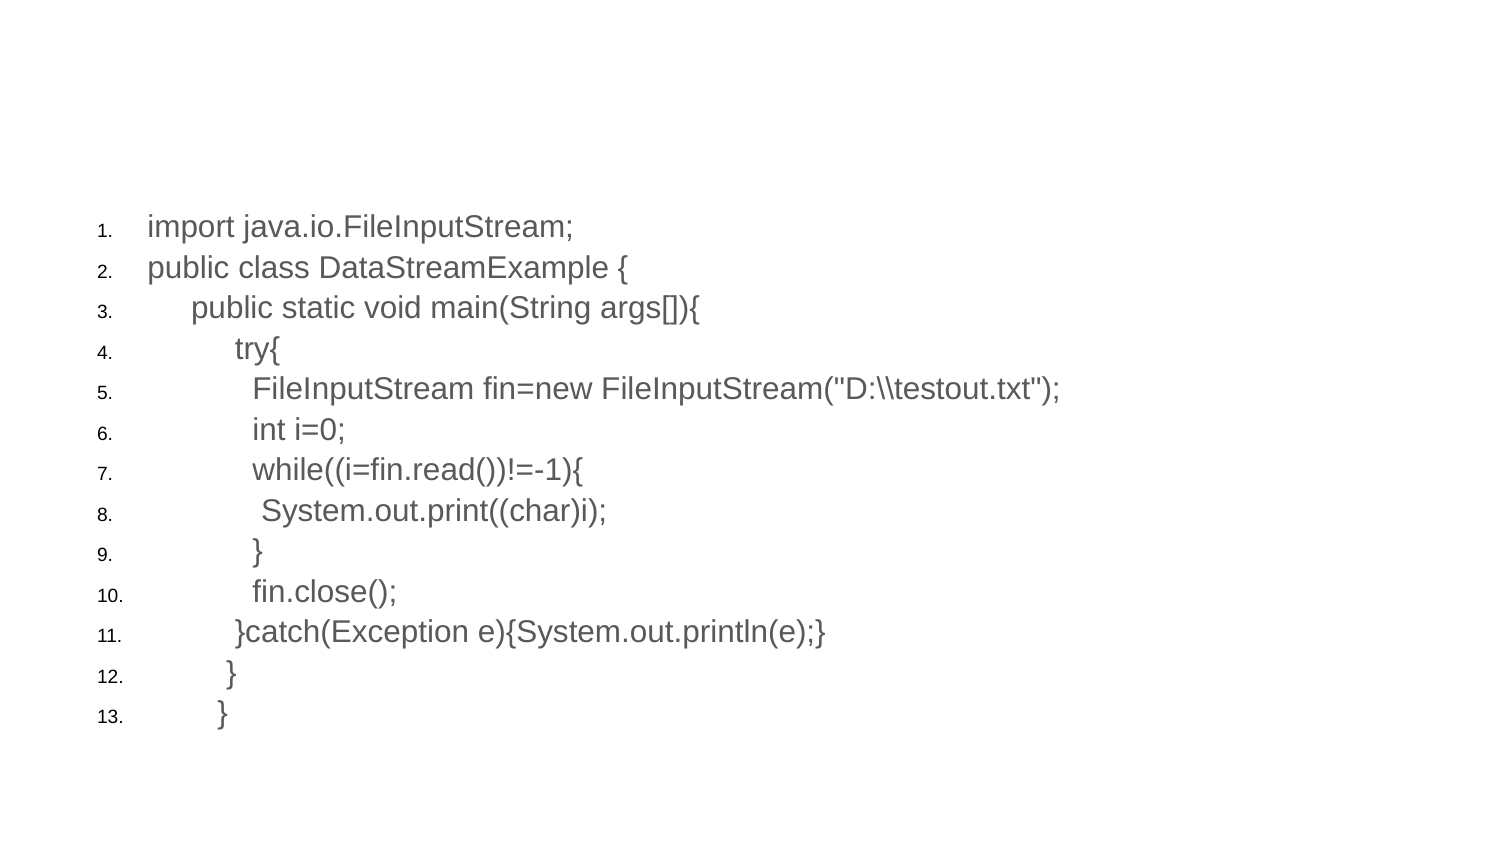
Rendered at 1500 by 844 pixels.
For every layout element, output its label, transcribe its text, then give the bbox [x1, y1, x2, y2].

list import java.io.FileInputStream; public class DataStreamExample { public static void main(String args[]){ try{ FileInputStream fin=new FileInputStream("D:\\testout.txt"); int i=0; while((i=fin.read())!=-1){ System.out.print((char)i); } fin.close(); }catch(Exception e){System.out.println(e);} } } [51, 189, 1449, 750]
